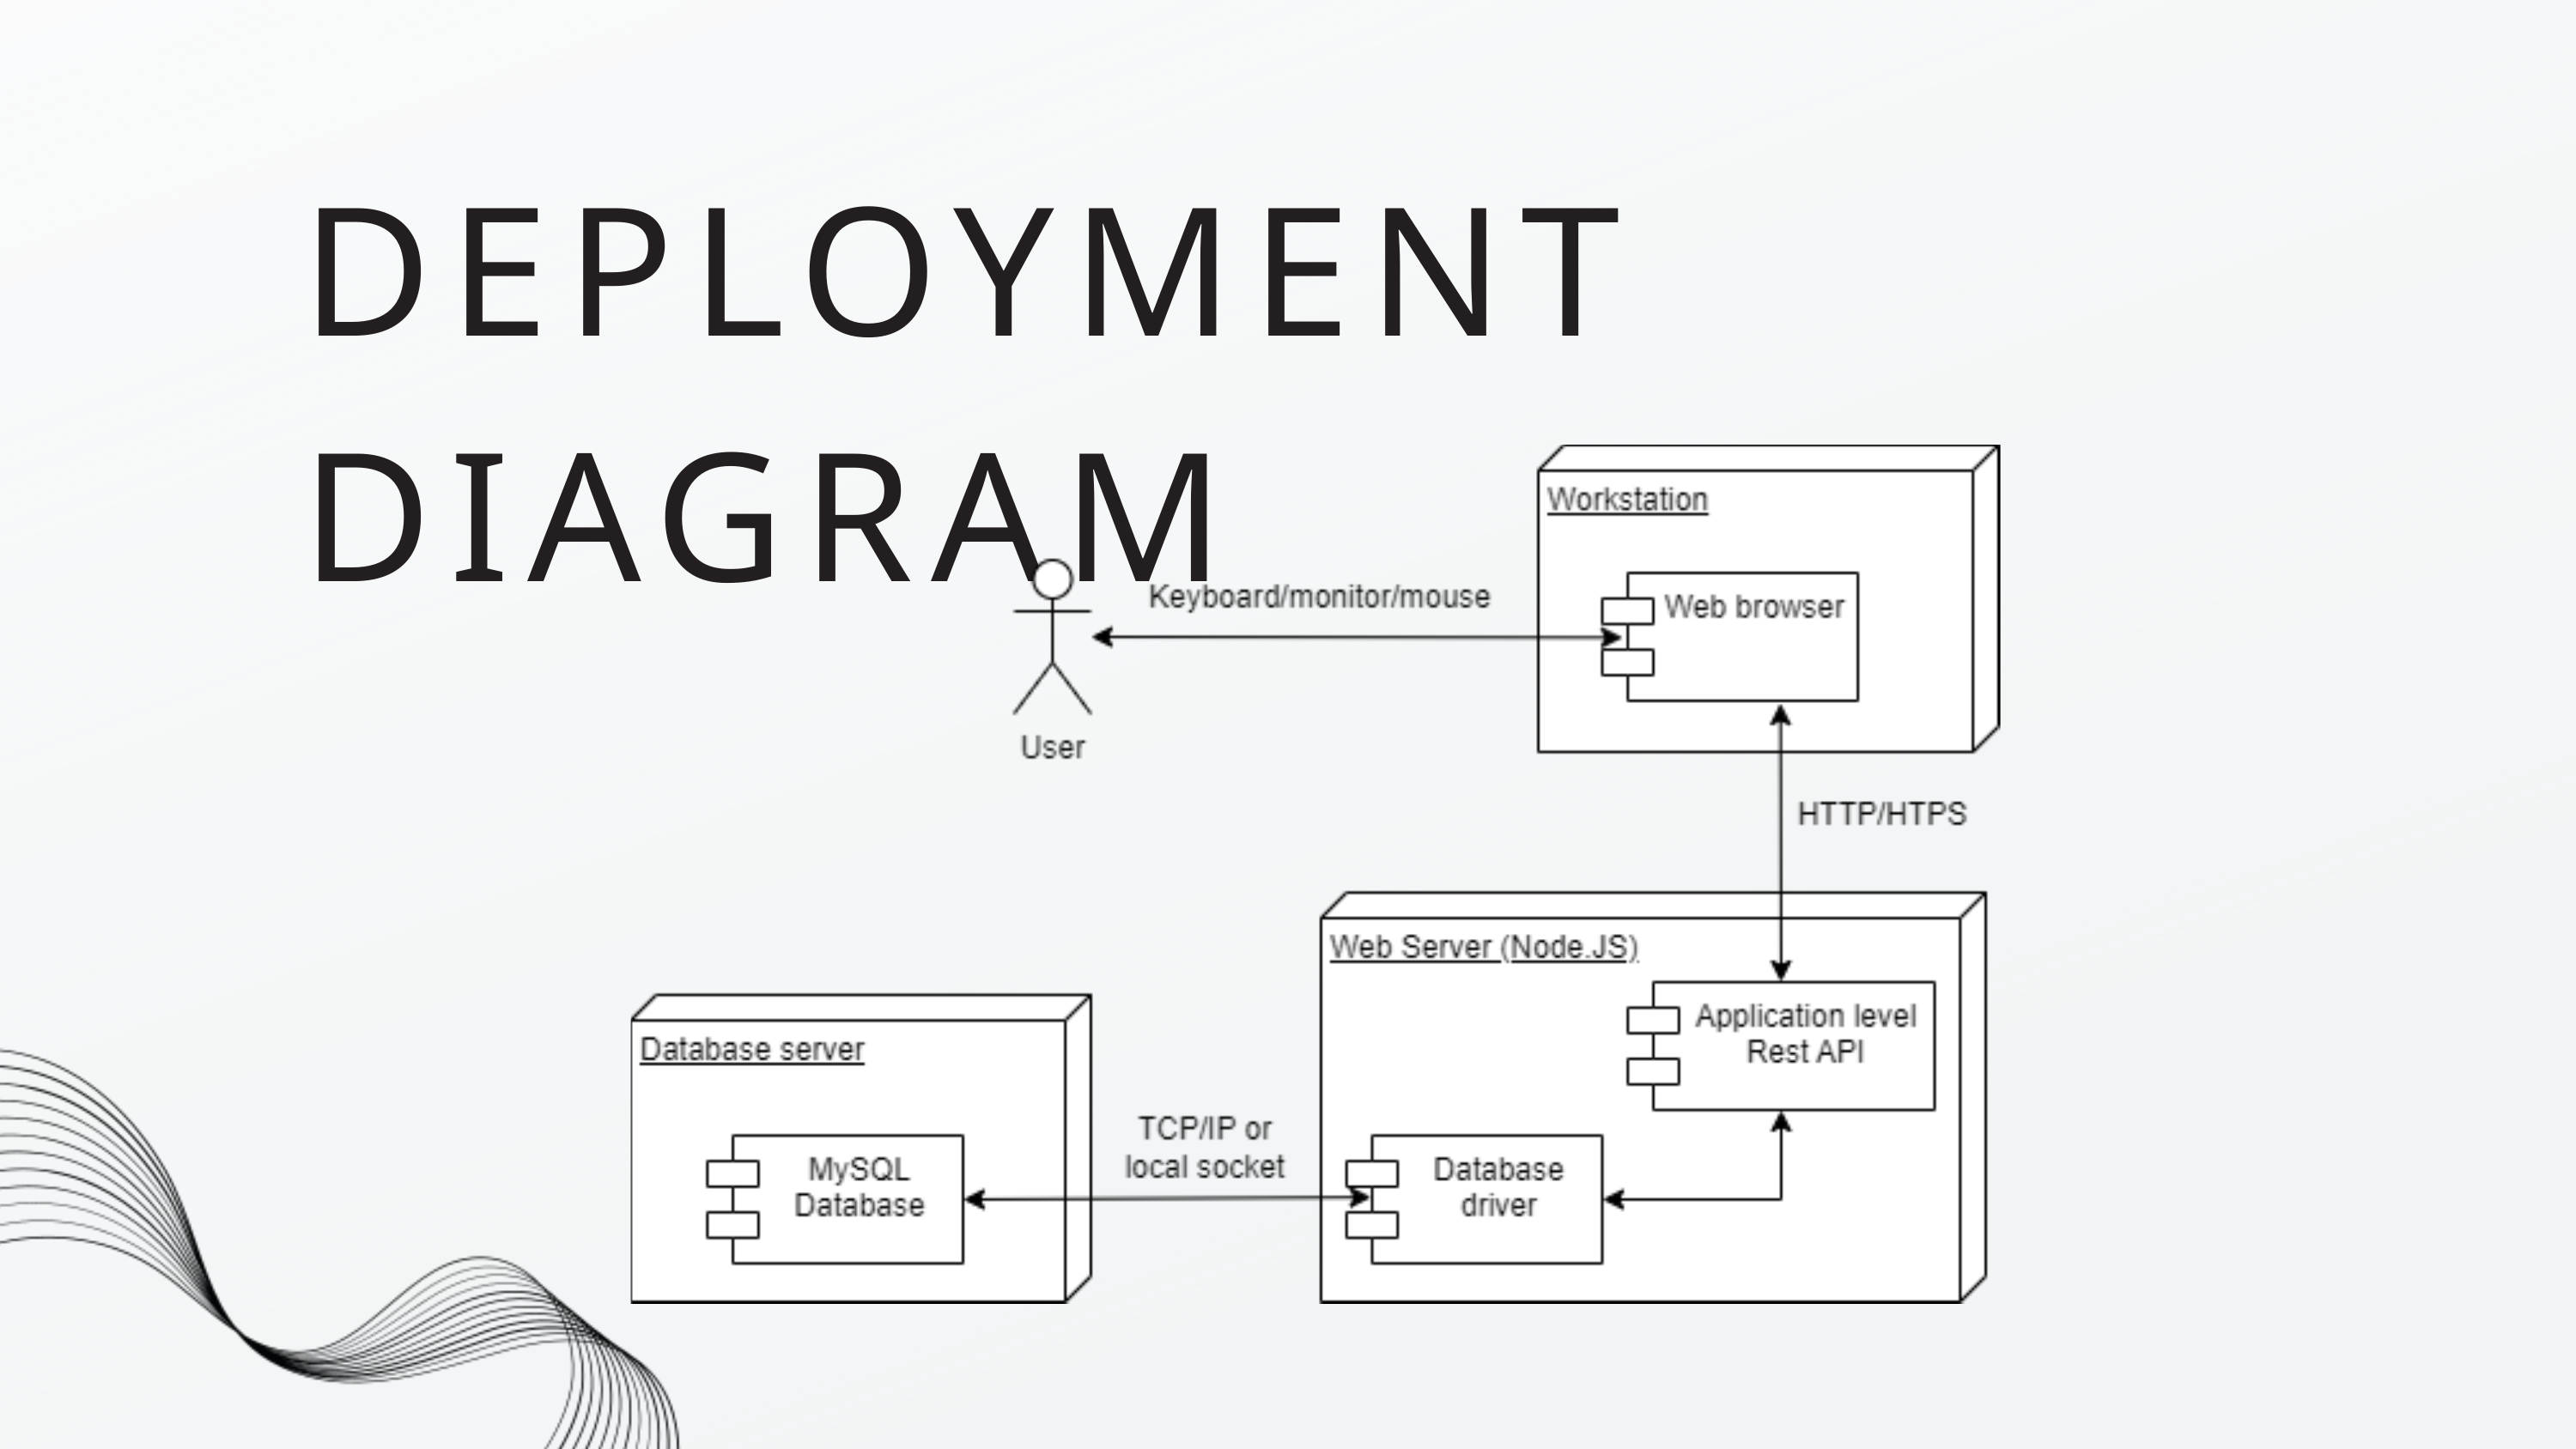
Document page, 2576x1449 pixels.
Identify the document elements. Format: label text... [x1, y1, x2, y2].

text_box [630, 445, 2001, 1304]
text_box [0, 1034, 682, 1449]
text_box DEPLOYMENT DIAGRAM [301, 124, 2330, 618]
text_box [0, 0, 2576, 1449]
